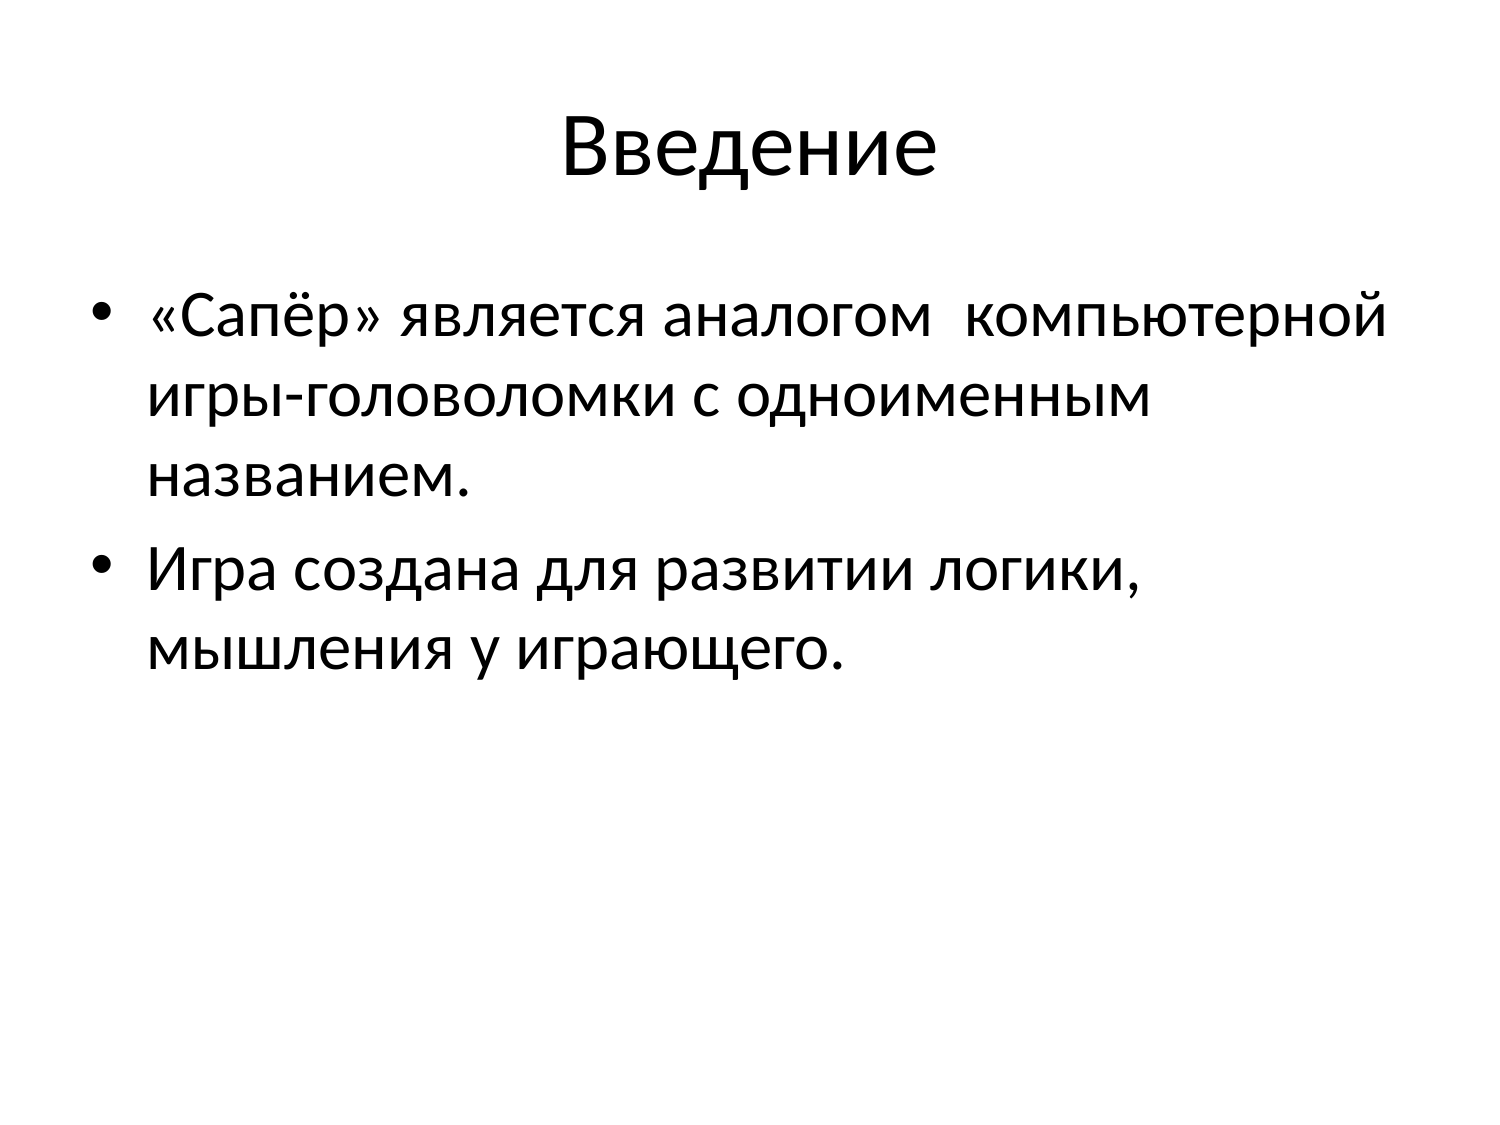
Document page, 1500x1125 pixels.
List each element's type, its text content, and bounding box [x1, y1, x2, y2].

list «Сапёр» является аналогом компьютерной игры-головоломки с одноименным названием. Игра создана для развитии логики, мышления у играющего. [75, 262, 1425, 1005]
title Введение [75, 45, 1425, 233]
